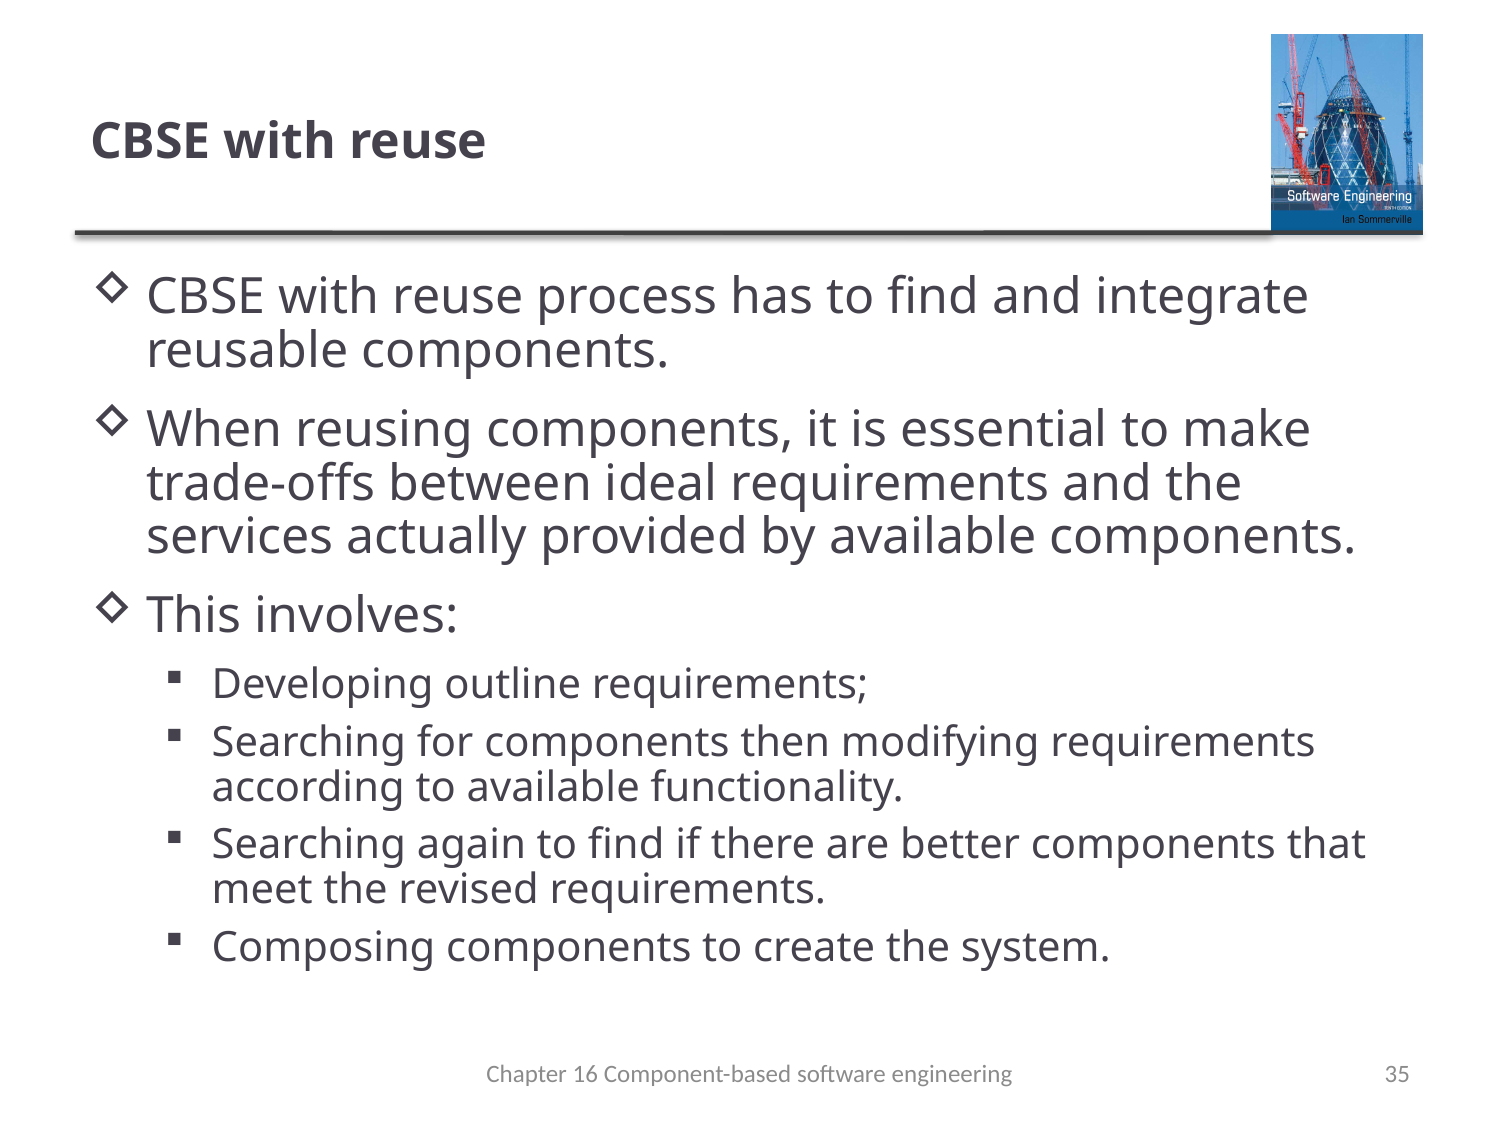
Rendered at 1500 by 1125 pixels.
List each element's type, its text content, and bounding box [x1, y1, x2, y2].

slide_number 35 [1074, 1042, 1425, 1103]
footer Chapter 16 Component-based software engineering [425, 1042, 1074, 1103]
picture [1271, 34, 1423, 230]
list CBSE with reuse process has to find and integrate reusable components. When reusing components, it is essential to make trade-offs between ideal requirements and the services actually provided by available components. This involves: Developing outline requirements; Searching for components then modifying requirements according to available functionality. Searching again to find if there are better components that meet the revised requirements. Composing components to create the system. [75, 262, 1425, 1005]
title CBSE with reuse [74, 44, 1272, 233]
